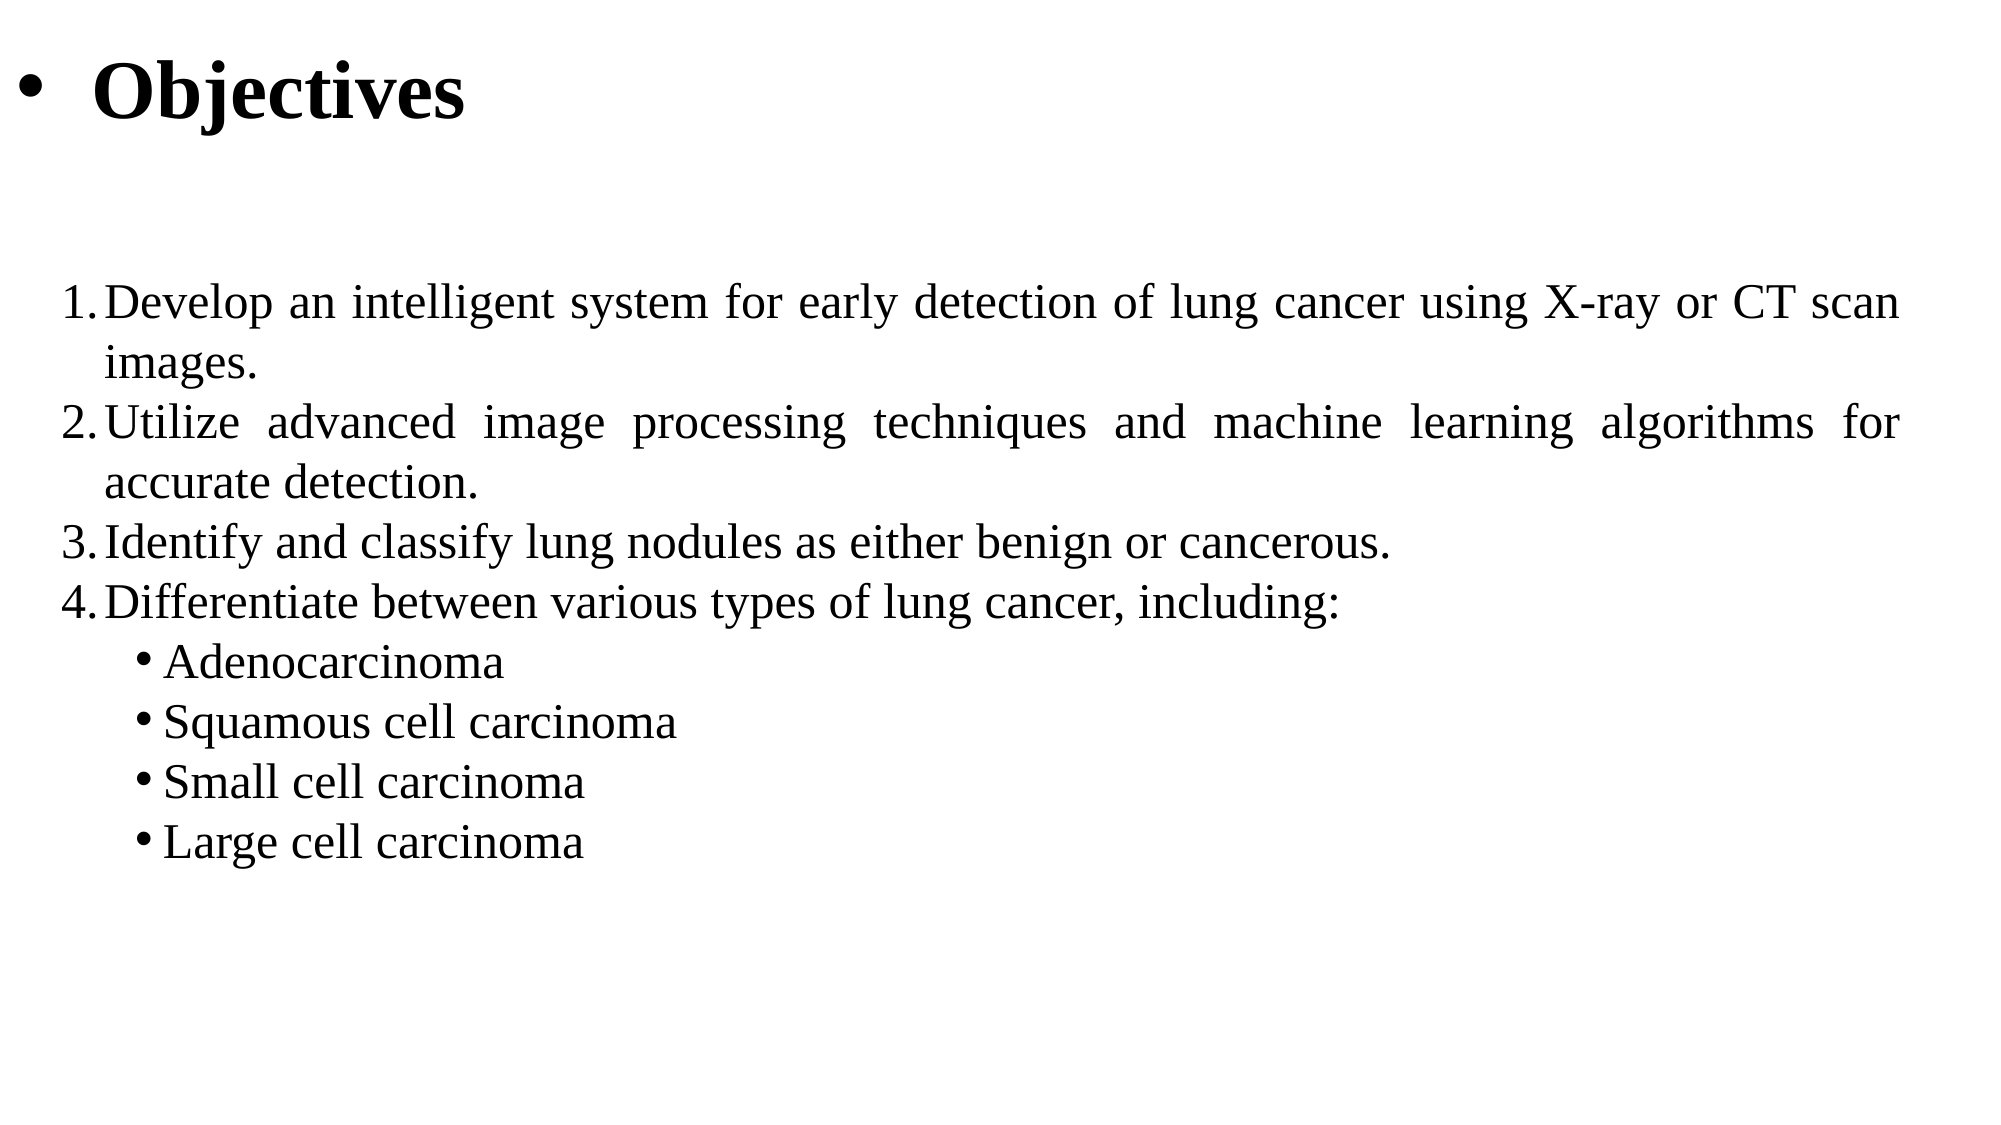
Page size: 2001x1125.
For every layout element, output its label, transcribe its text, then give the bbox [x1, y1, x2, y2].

title Objectives [16, 11, 1832, 130]
subtitle Develop an intelligent system for early detection of lung cancer using X-ray or CT scan images. Utilize advanced image processing techniques and machine learning algorithms for accurate detection. Identify and classify lung nodules as either benign or cancerous. Differentiate between various types of lung cancer, including: Adenocarcinoma Squamous cell carcinoma Small cell carcinoma Large cell carcinoma [16, 170, 1902, 1027]
